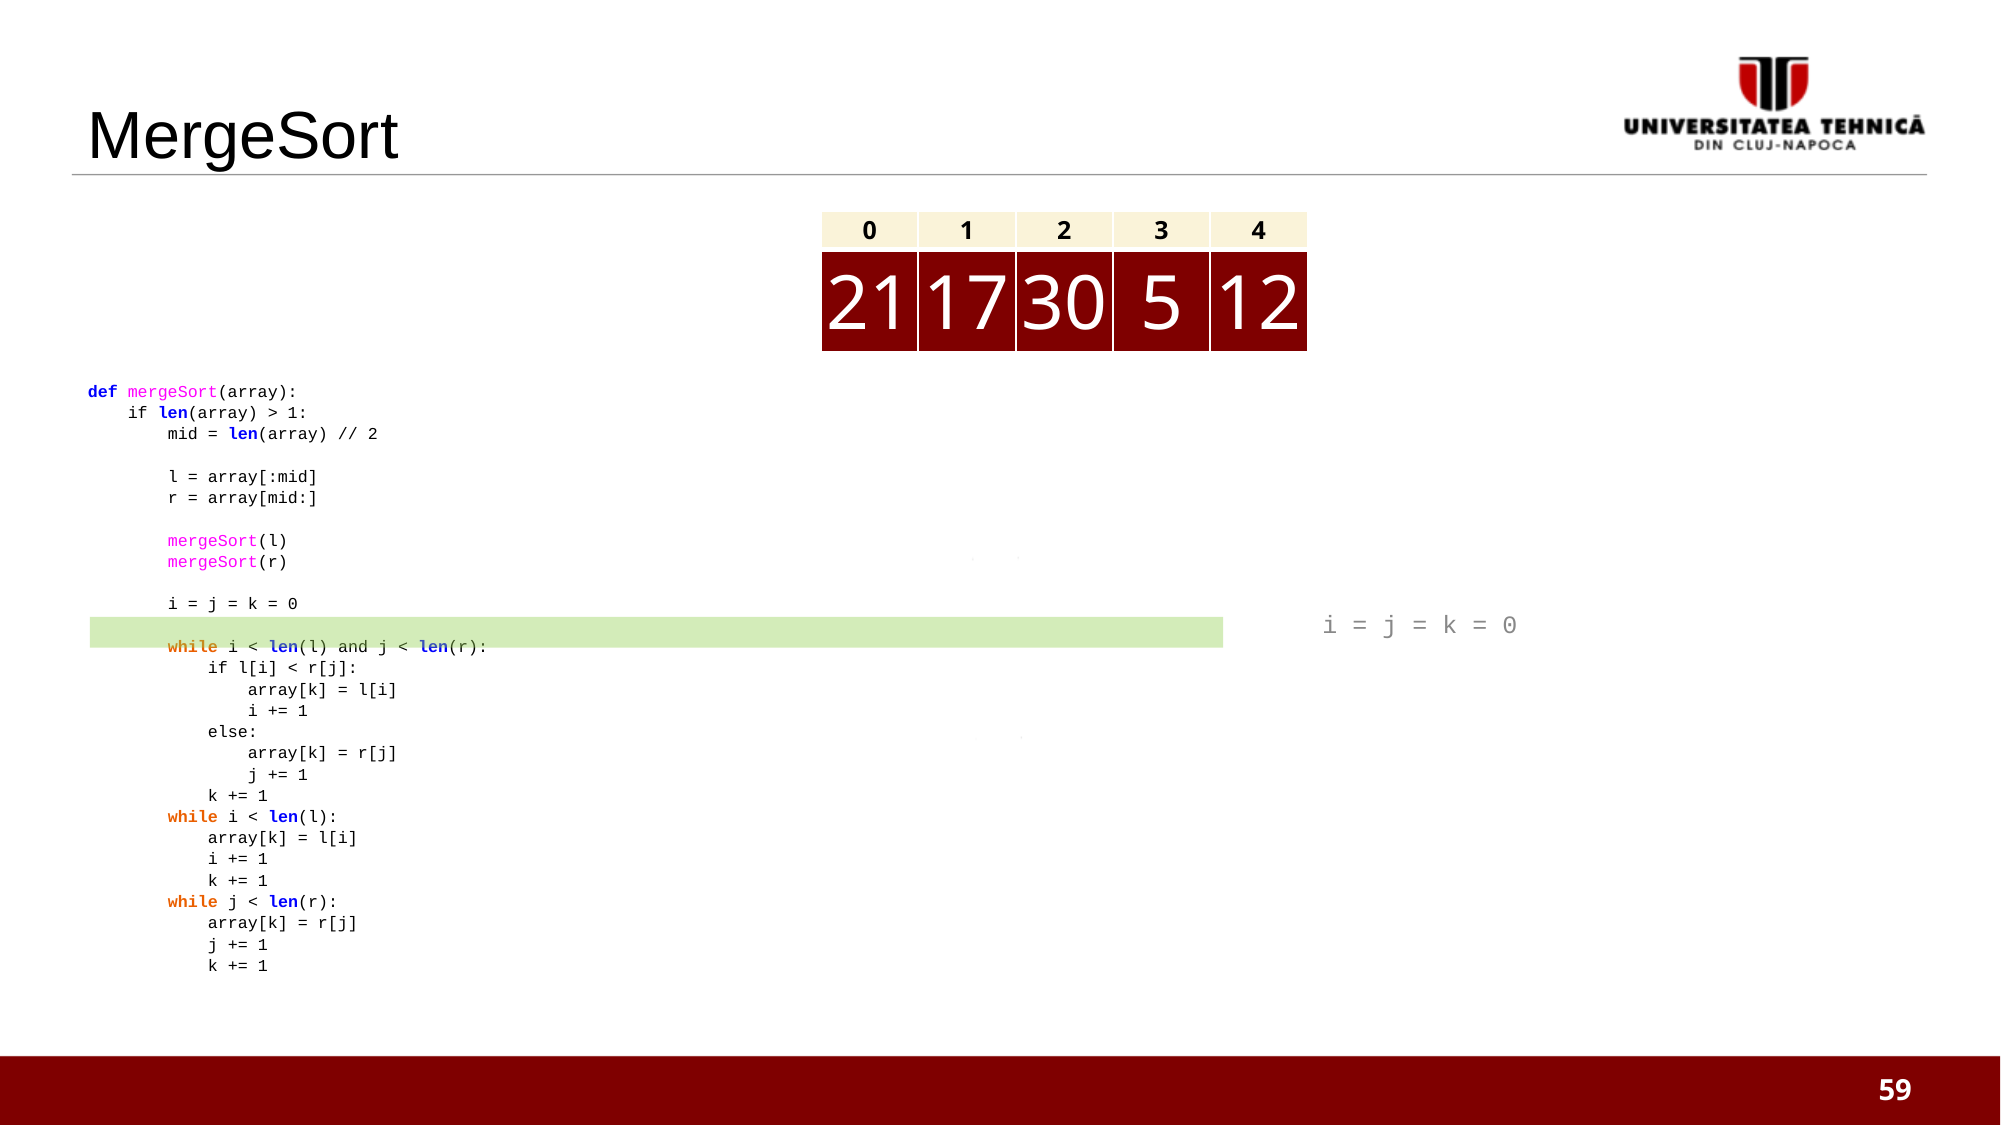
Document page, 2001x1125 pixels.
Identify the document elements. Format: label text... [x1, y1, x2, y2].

list i = j = k = 0 [1307, 371, 1928, 1035]
list def mergeSort(array): if len(array) > 1: mid = len(array) // 2 l = array[:mid] r = array[mid:] mergeSort(l) mergeSort(r) i = j = k = 0 while i < len(l) and j < len(r): if l[i] < r[j]: array[k] = l[i] i += 1 else: array[k] = r[j] j += 1 k += 1 while i < len(l): array[k] = l[i] i += 1 k += 1 while j < len(r): array[k] = r[j] j += 1 k += 1 [72, 371, 1313, 1066]
text_box MergeSort [72, 84, 738, 179]
picture [0, 0, 2001, 1125]
table_header 4 [1211, 212, 1307, 247]
table_cell 12 [1211, 252, 1307, 351]
text_box [89, 616, 1224, 648]
table_header 3 [1114, 212, 1209, 247]
table_header 1 [919, 212, 1015, 247]
slide_number 59 [1753, 1065, 1928, 1117]
table_cell 5 [1114, 252, 1209, 351]
table_header 0 [822, 212, 917, 247]
table_header 2 [1017, 212, 1112, 247]
table_cell 30 [1017, 252, 1112, 351]
table_cell 17 [919, 252, 1015, 351]
table_cell 21 [822, 252, 917, 351]
